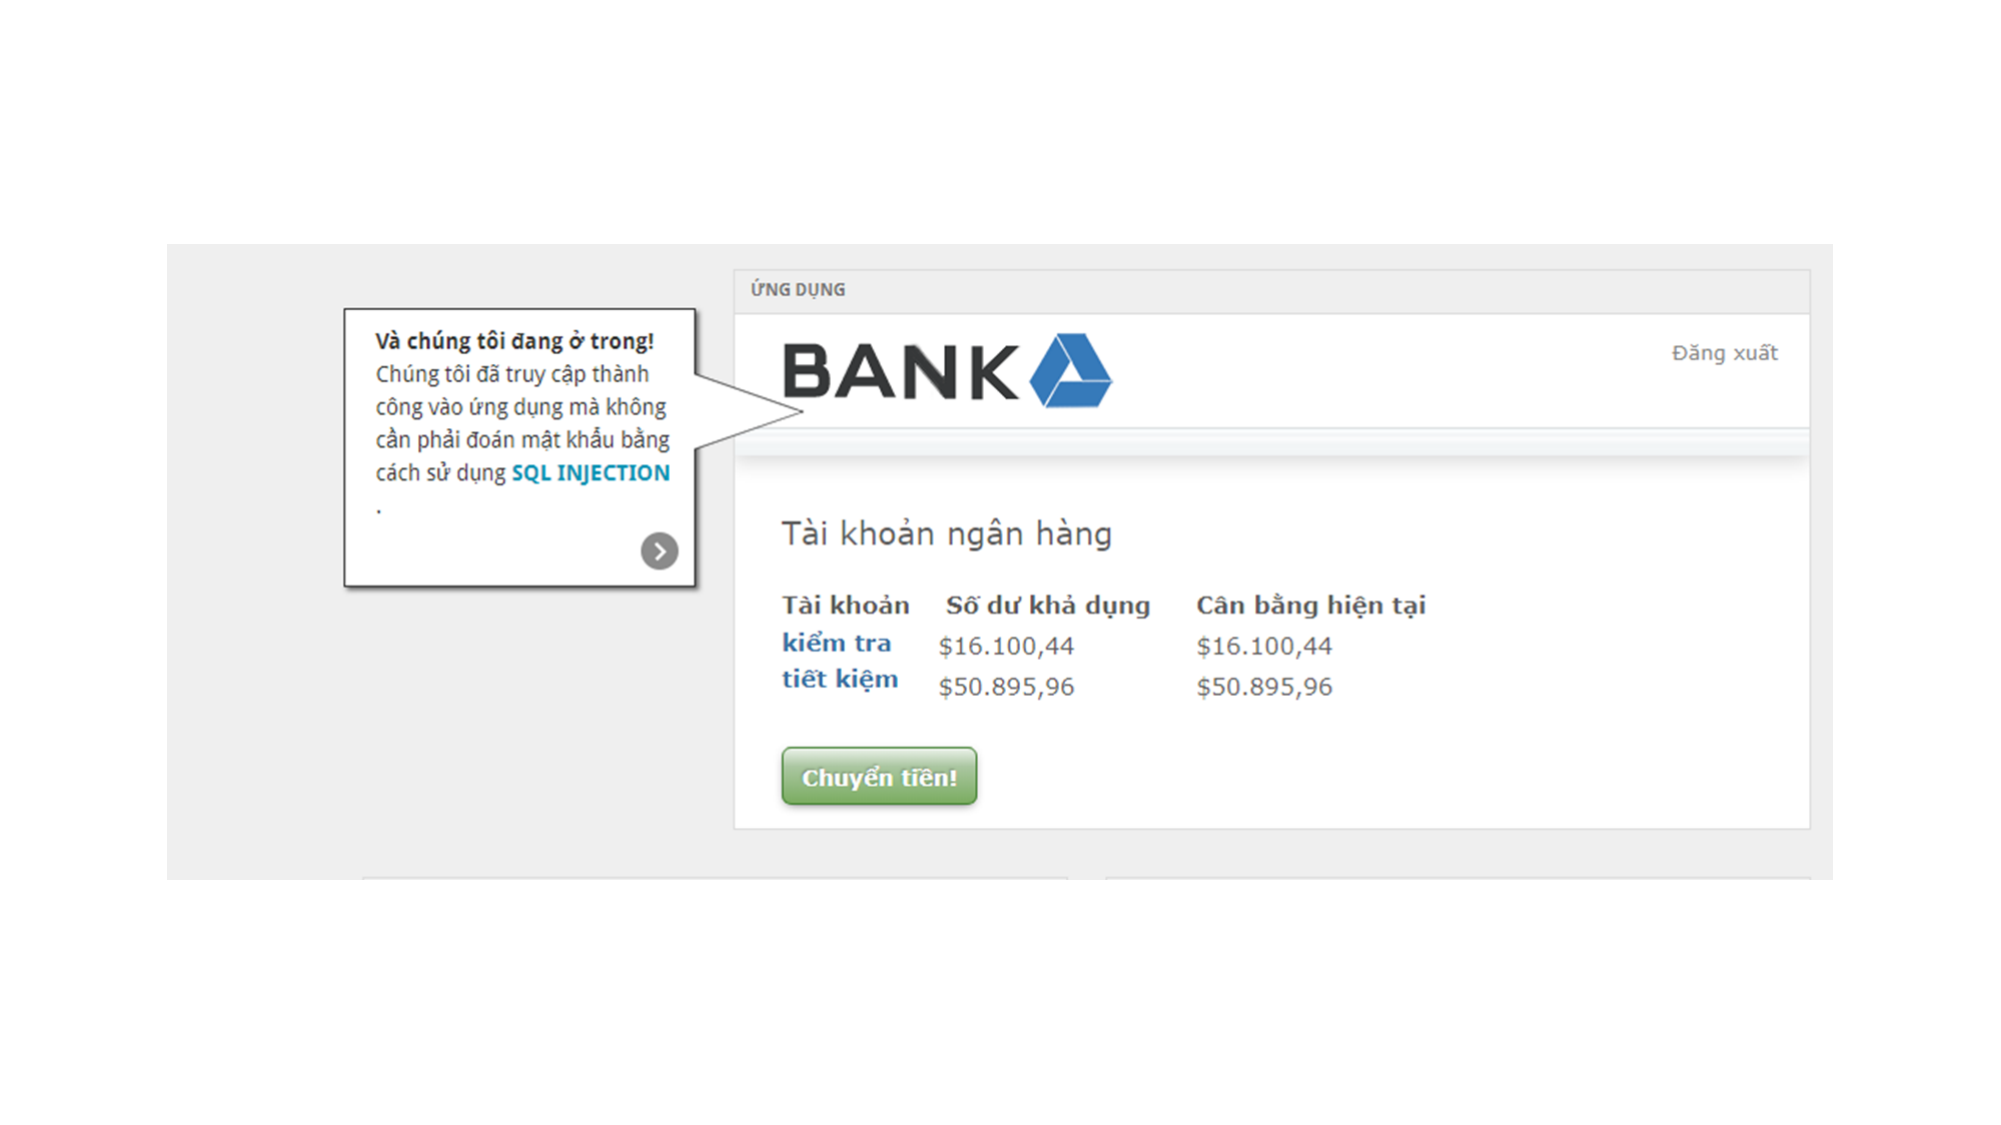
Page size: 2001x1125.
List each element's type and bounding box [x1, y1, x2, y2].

picture [167, 244, 1833, 880]
